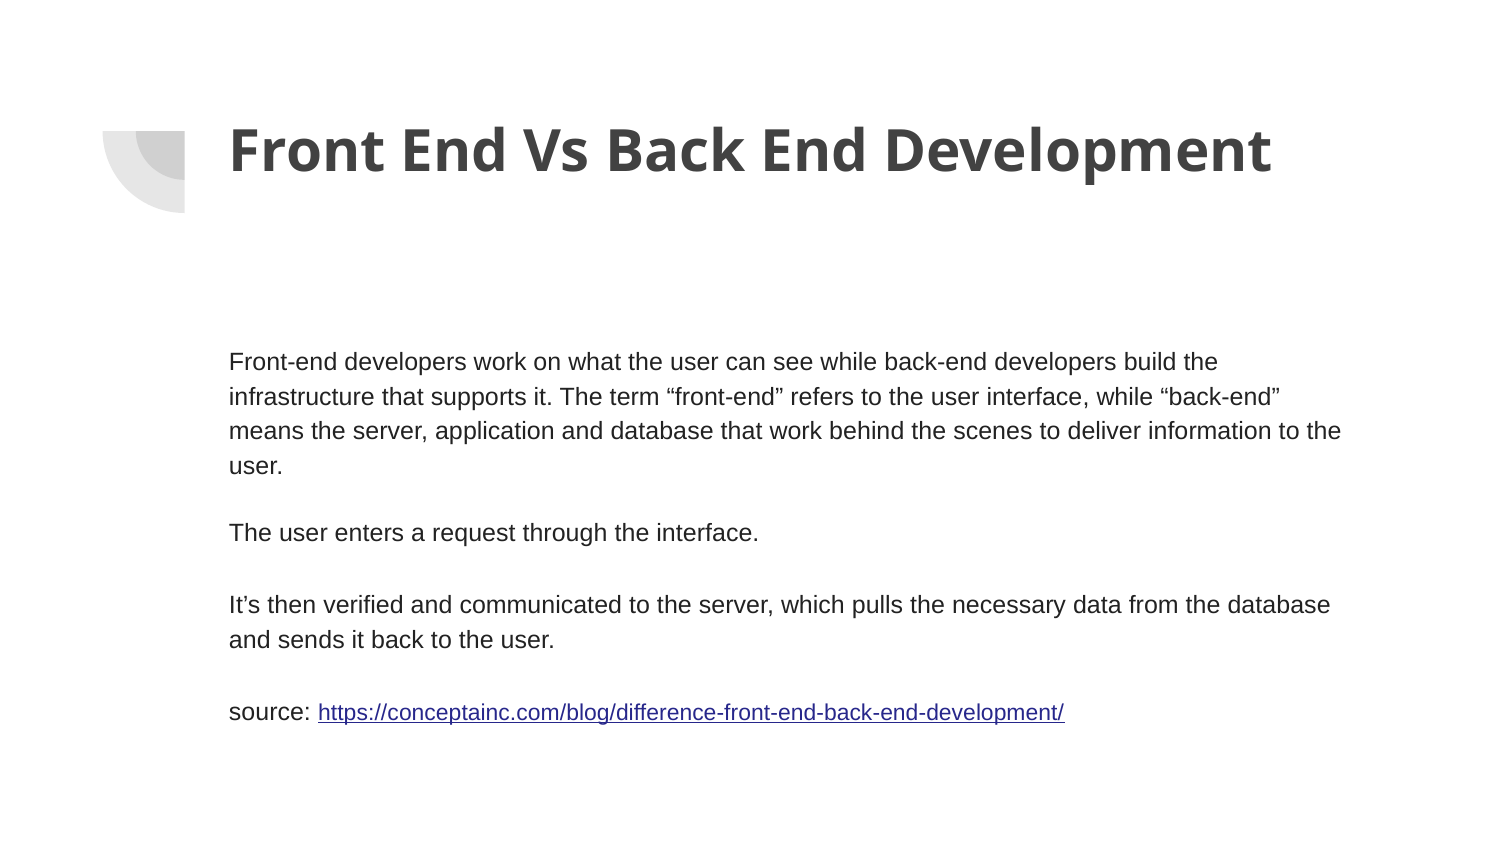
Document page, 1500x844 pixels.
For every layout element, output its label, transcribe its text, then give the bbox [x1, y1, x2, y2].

title Front End Vs Back End Development [213, 98, 1368, 263]
list Front-end developers work on what the user can see while back-end developers build the infrastructure that supports it. The term “front-end” refers to the user interface, while “back-end” means the server, application and database that work behind the scenes to deliver information to the user. The user enters a request through the interface. It’s then verified and communicated to the server, which pulls the necessary data from the database and sends it back to the user. source: https://conceptainc.com/blog/difference-front-end-back-end-development/ [213, 326, 1368, 744]
